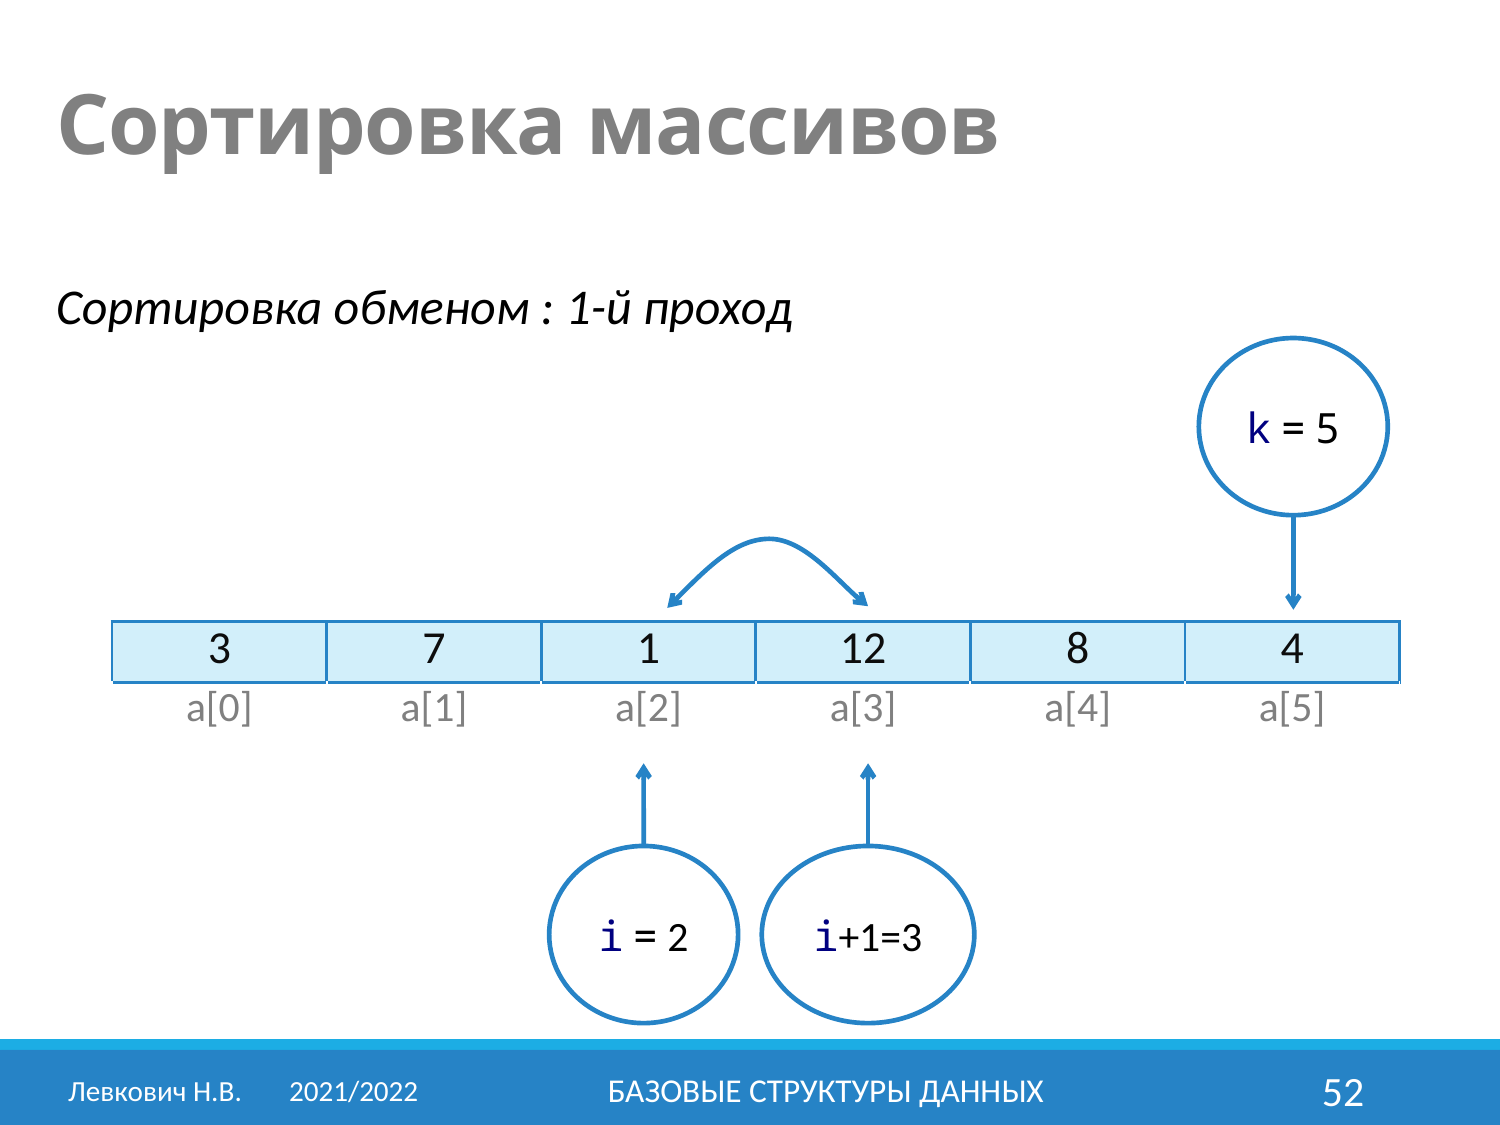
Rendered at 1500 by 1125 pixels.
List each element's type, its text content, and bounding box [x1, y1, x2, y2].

table_cell a[4] [971, 684, 1184, 738]
slide_number Левкович Н.В. 2021/2022 [47, 1059, 440, 1120]
table_header 12 [757, 623, 969, 681]
table_cell a[2] [542, 684, 755, 738]
table_cell a[1] [328, 684, 540, 738]
table_header 8 [972, 623, 1184, 681]
table_cell a[0] [113, 684, 326, 738]
table_header 4 [1186, 623, 1398, 681]
footer Базовые структуры данных [453, 1059, 1199, 1120]
table_header 3 [113, 623, 325, 681]
table_header 7 [328, 623, 540, 681]
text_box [761, 762, 975, 1024]
text_box Сортировка массивов [41, 42, 1459, 216]
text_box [1198, 337, 1389, 611]
text_box [667, 537, 869, 608]
slide_number 52 [1218, 1059, 1380, 1120]
table_header 1 [543, 623, 754, 681]
text_box Сортировка обменом : 1-й проход [41, 267, 1424, 342]
table_cell a[5] [1186, 684, 1399, 738]
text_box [548, 762, 739, 1024]
table_cell a[3] [757, 684, 969, 738]
